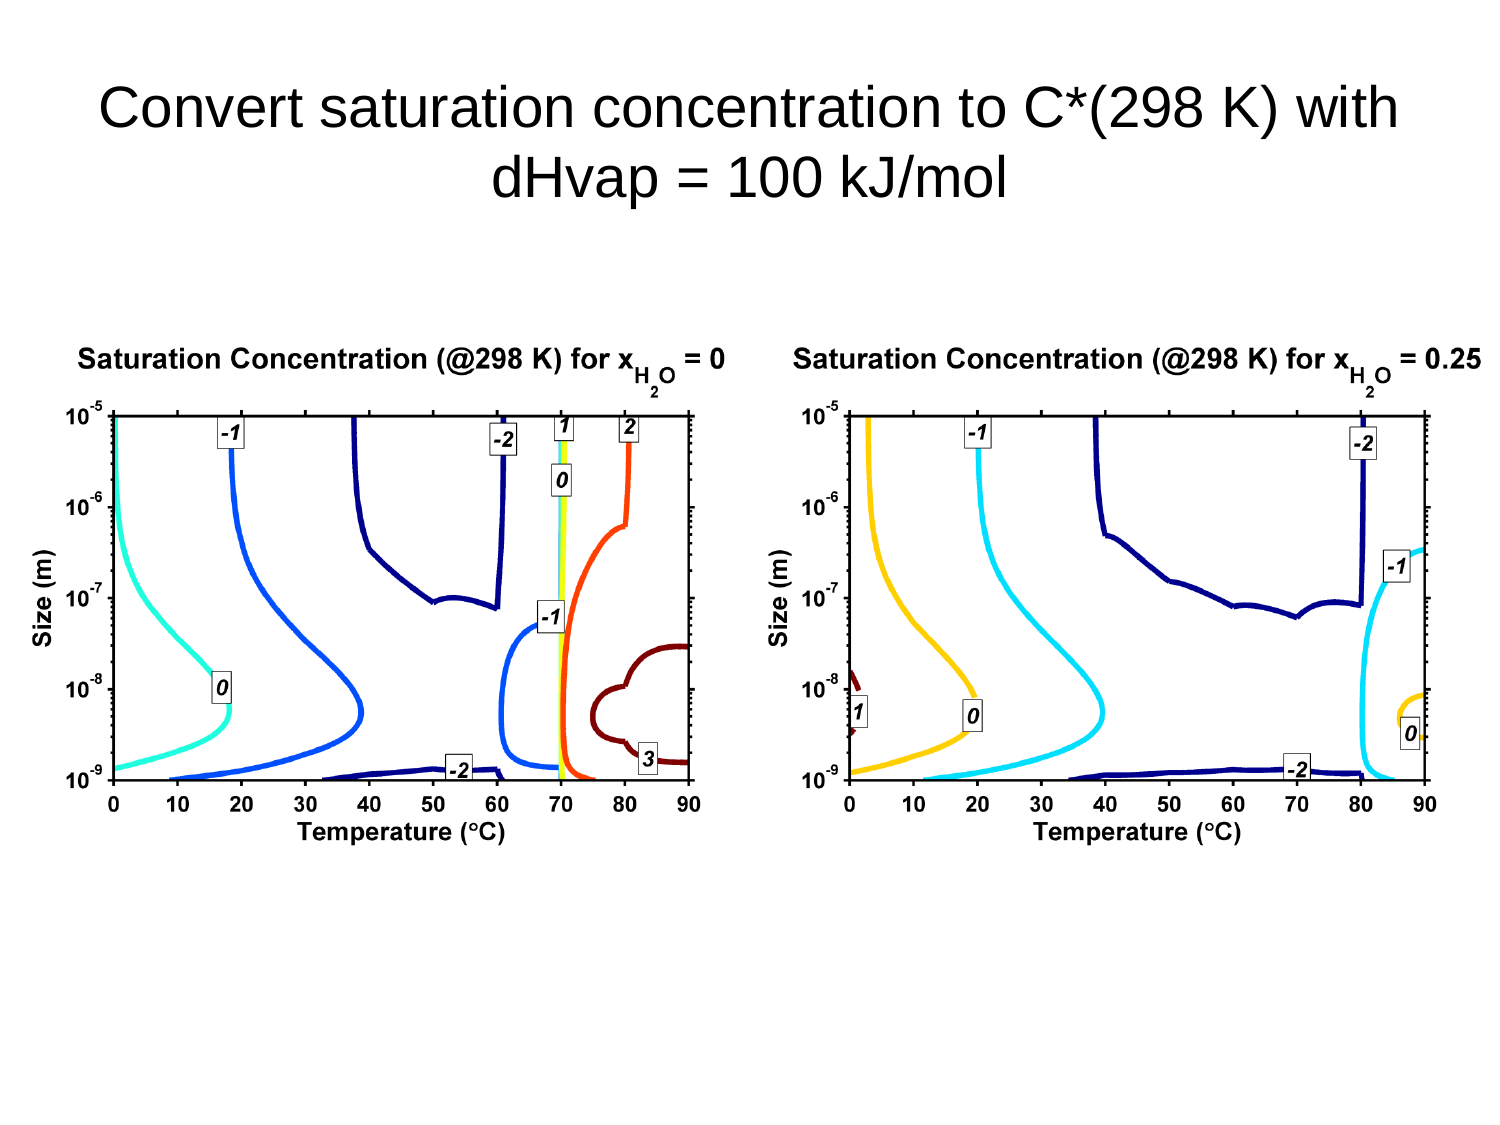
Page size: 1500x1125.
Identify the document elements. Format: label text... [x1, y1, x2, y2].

title Convert saturation concentration to C*(298 K) with dHvap = 100 kJ/mol [75, 45, 1425, 233]
picture [17, 343, 1495, 864]
